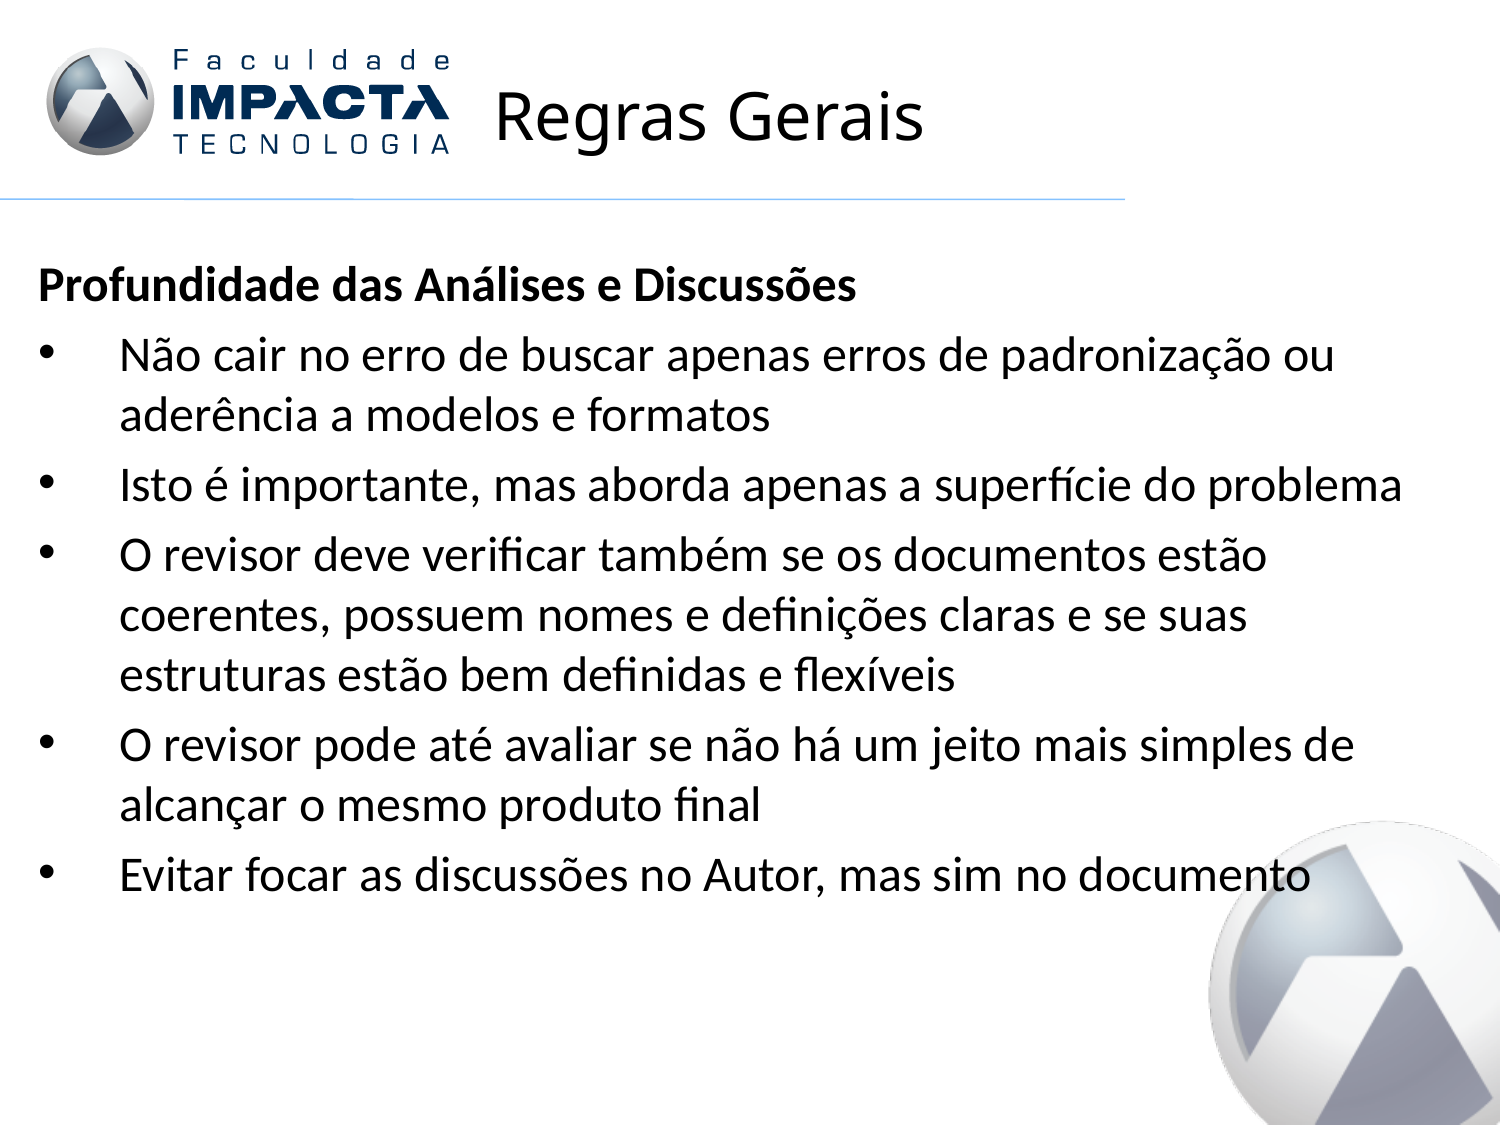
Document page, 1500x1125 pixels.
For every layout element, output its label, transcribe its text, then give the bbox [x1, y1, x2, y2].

title Regras Gerais [478, 66, 1470, 173]
list Profundidade das Análises e Discussões Não cair no erro de buscar apenas erros de padronização ou aderência a modelos e formatos Isto é importante, mas aborda apenas a superfície do problema O revisor deve verificar também se os documentos estão coerentes, possuem nomes e definições claras e se suas estruturas estão bem definidas e flexíveis O revisor pode até avaliar se não há um jeito mais simples de alcançar o mesmo produto final Evitar focar as discussões no Autor, mas sim no documento [23, 244, 1465, 1081]
picture [35, 35, 458, 164]
picture [1206, 787, 1500, 1125]
